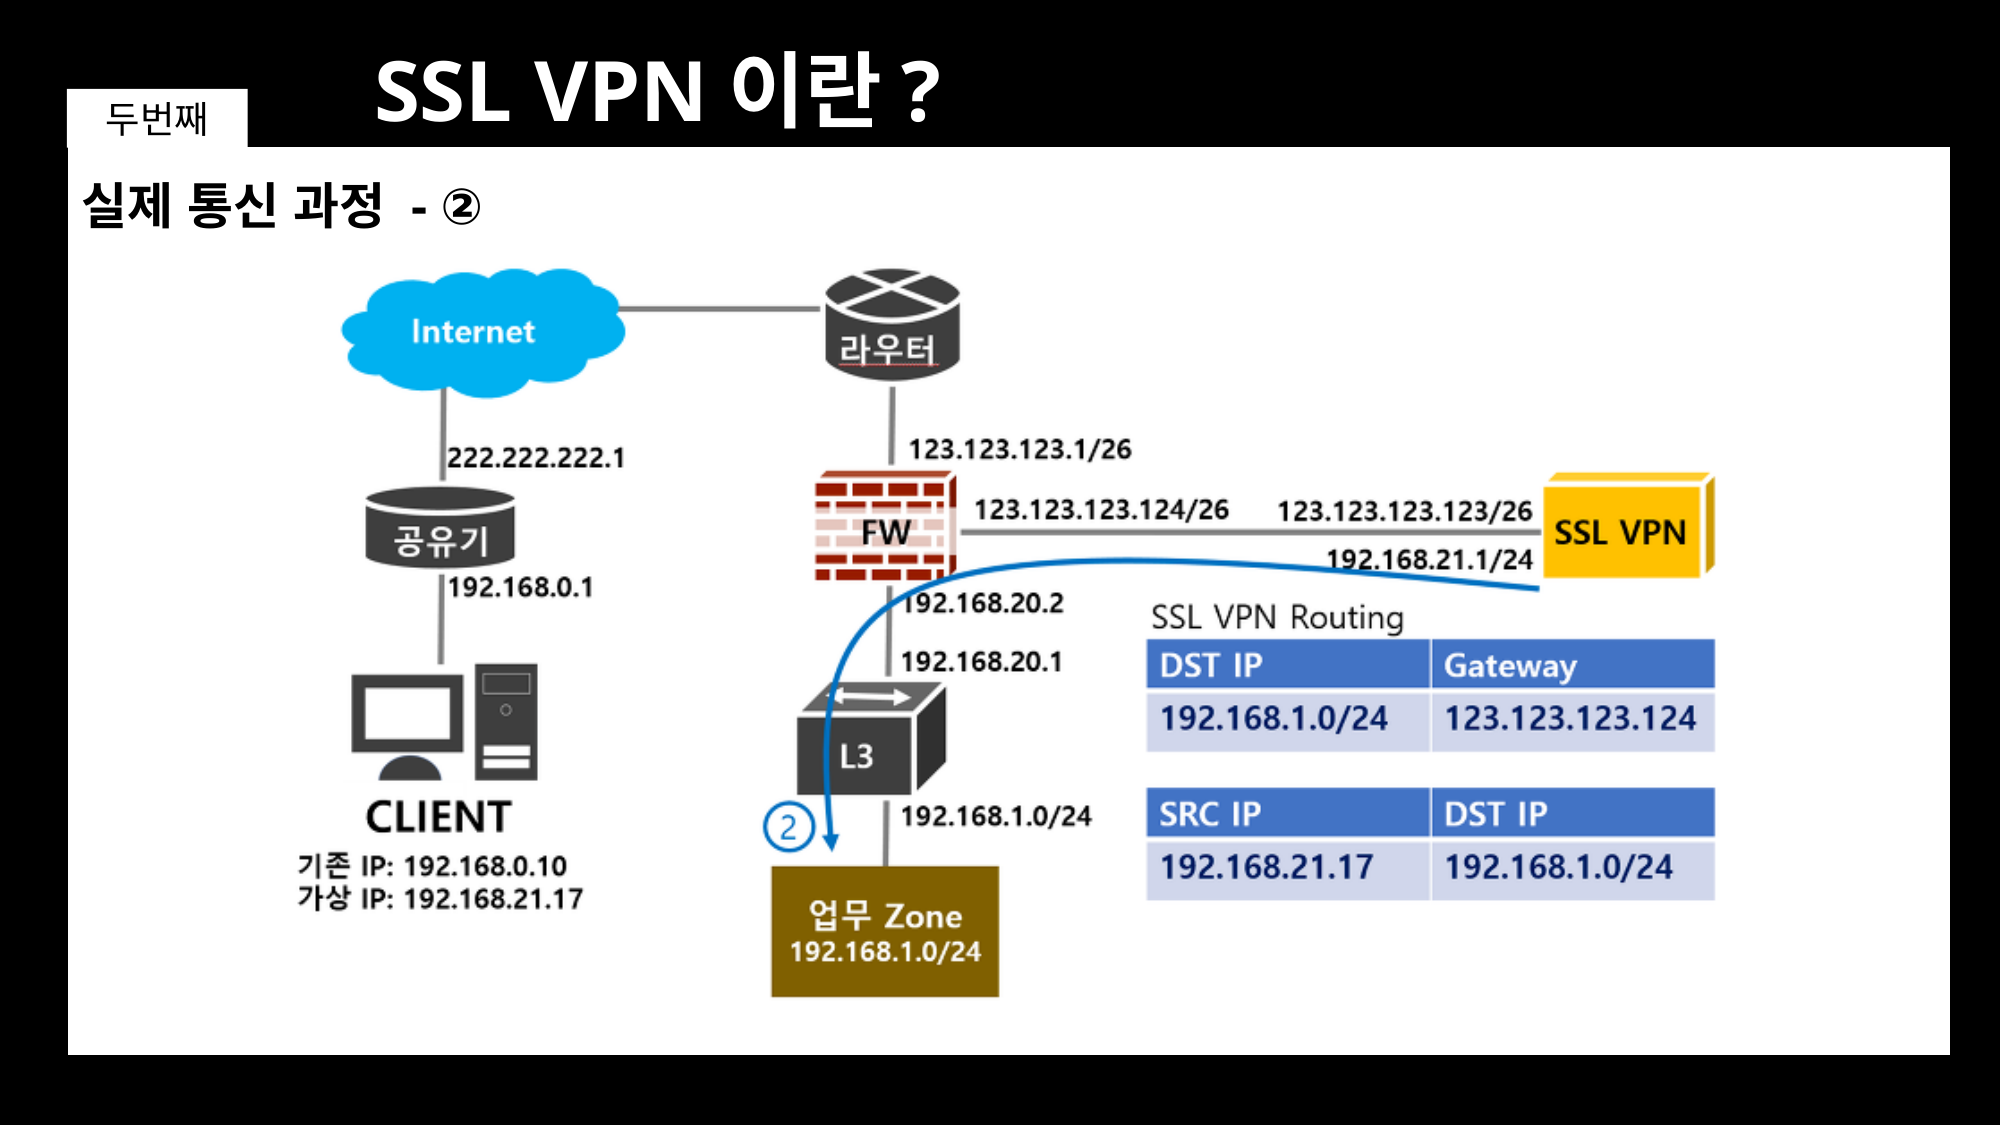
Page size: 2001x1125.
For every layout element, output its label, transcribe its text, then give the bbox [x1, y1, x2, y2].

text_box 두번째 [66, 88, 249, 149]
text_box SSL VPN이란? [359, 30, 957, 145]
picture [282, 262, 1737, 1002]
text_box 실제 통신 과정 - ② [66, 167, 539, 243]
text_box [66, 145, 1952, 1057]
